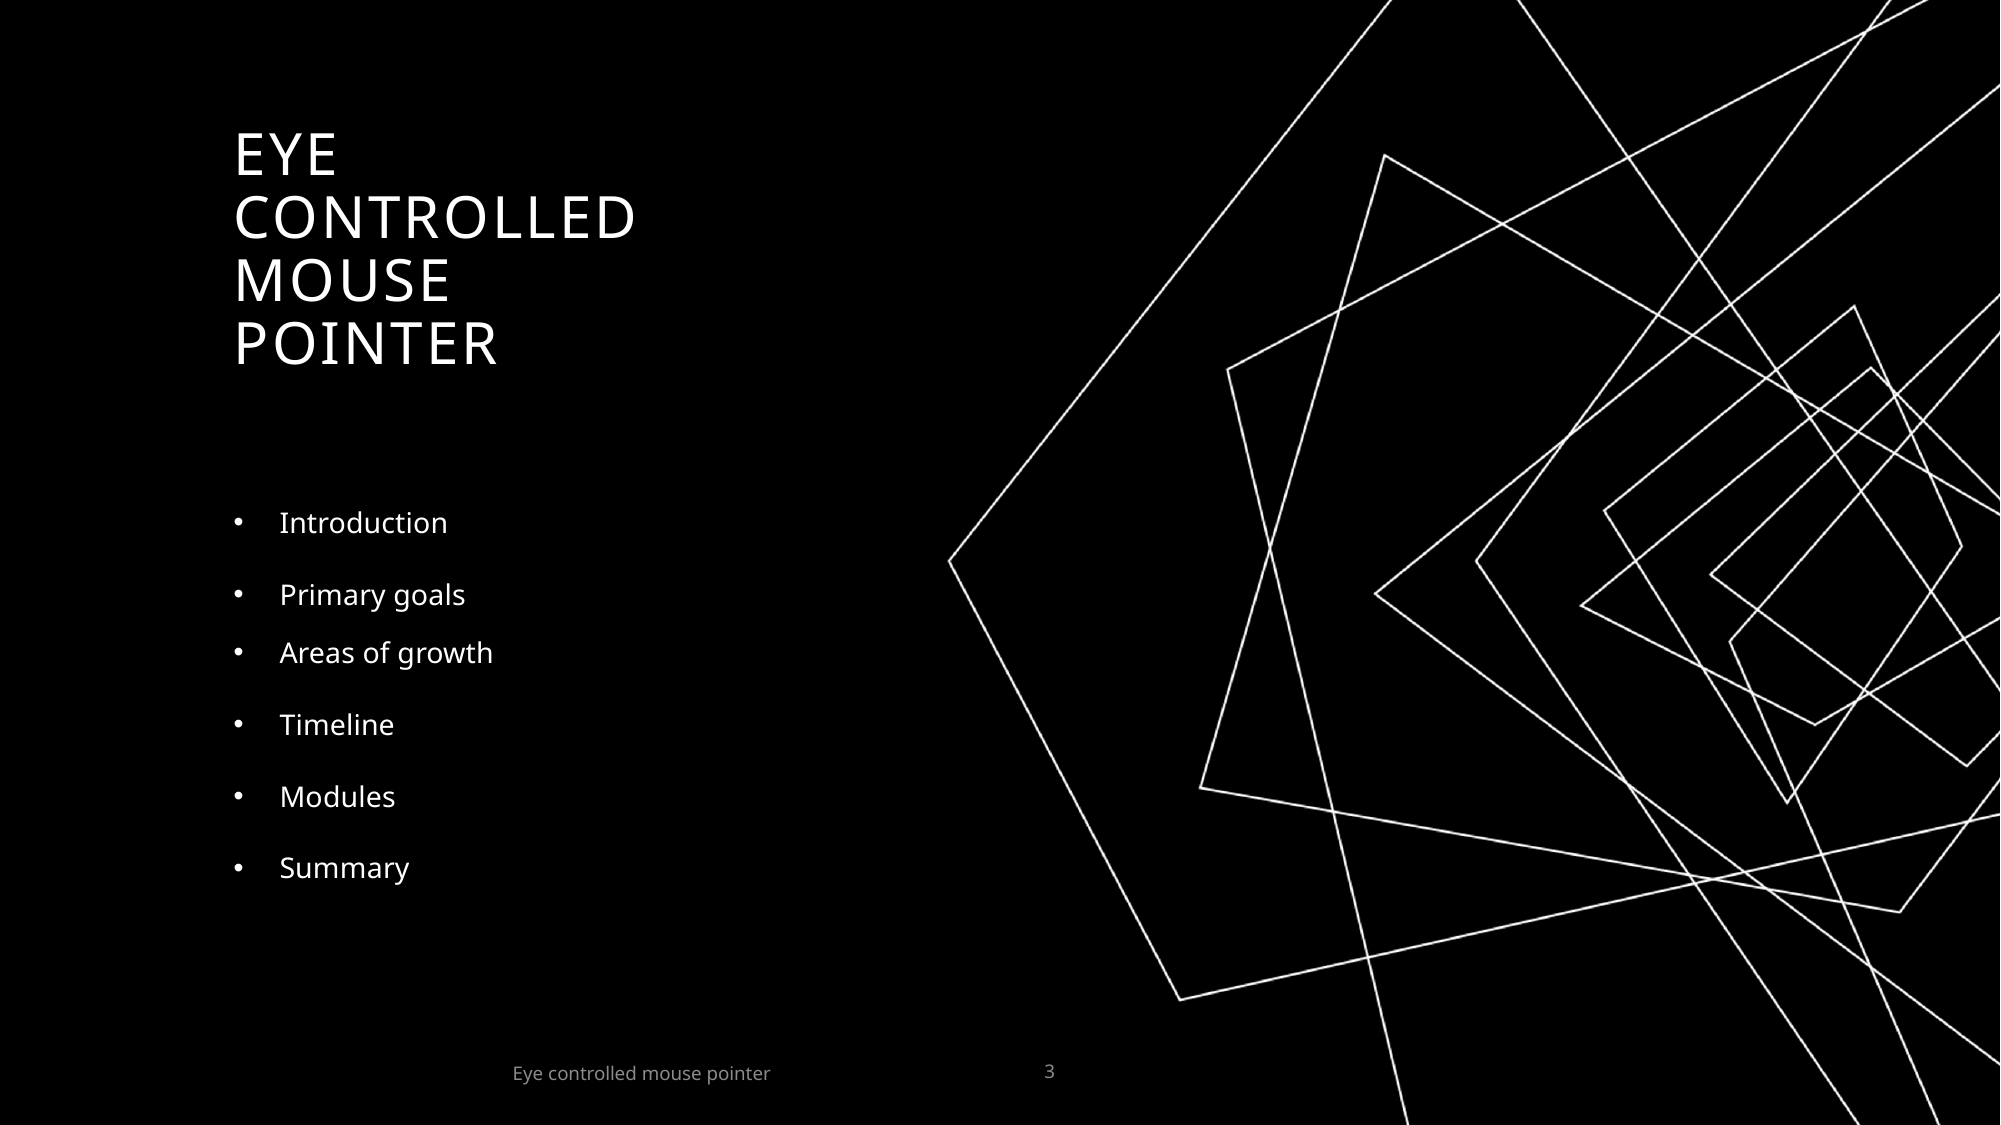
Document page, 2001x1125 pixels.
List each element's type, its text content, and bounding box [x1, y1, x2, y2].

slide_number 3 [908, 1042, 1071, 1103]
footer Eye controlled mouse pointer [437, 1042, 846, 1103]
picture [900, 0, 2000, 1125]
list Introduction Primary goals Areas of growth Timeline Modules Summary [218, 479, 694, 893]
title Eye controlled mouse pointer [218, 47, 694, 385]
